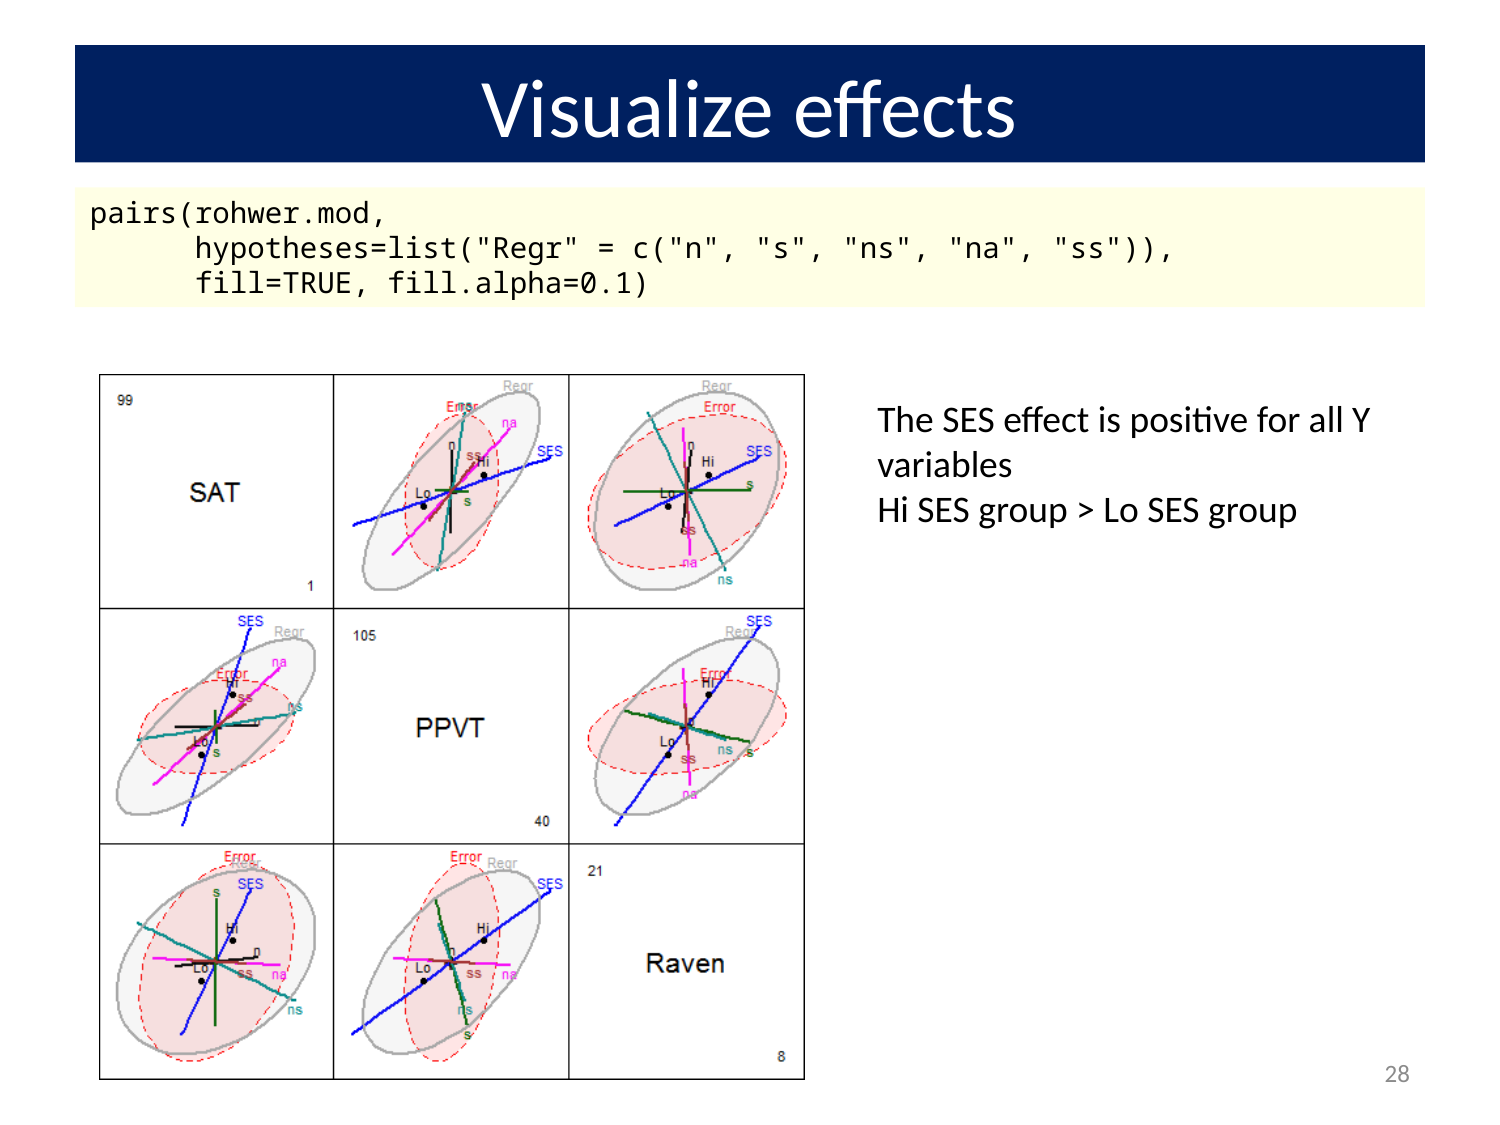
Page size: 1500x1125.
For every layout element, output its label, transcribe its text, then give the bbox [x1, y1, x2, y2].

text_box The SES effect is positive for all Y variables Hi SES group > Lo SES group [862, 387, 1425, 538]
title Visualize effects [75, 45, 1425, 163]
slide_number 28 [1074, 1042, 1425, 1103]
picture [99, 374, 806, 1081]
text_box pairs(rohwer.mod, hypotheses=list("Regr" = c("n", "s", "ns", "na", "ss")), fill=TRUE, fill.alpha=0.1) [74, 187, 1425, 308]
